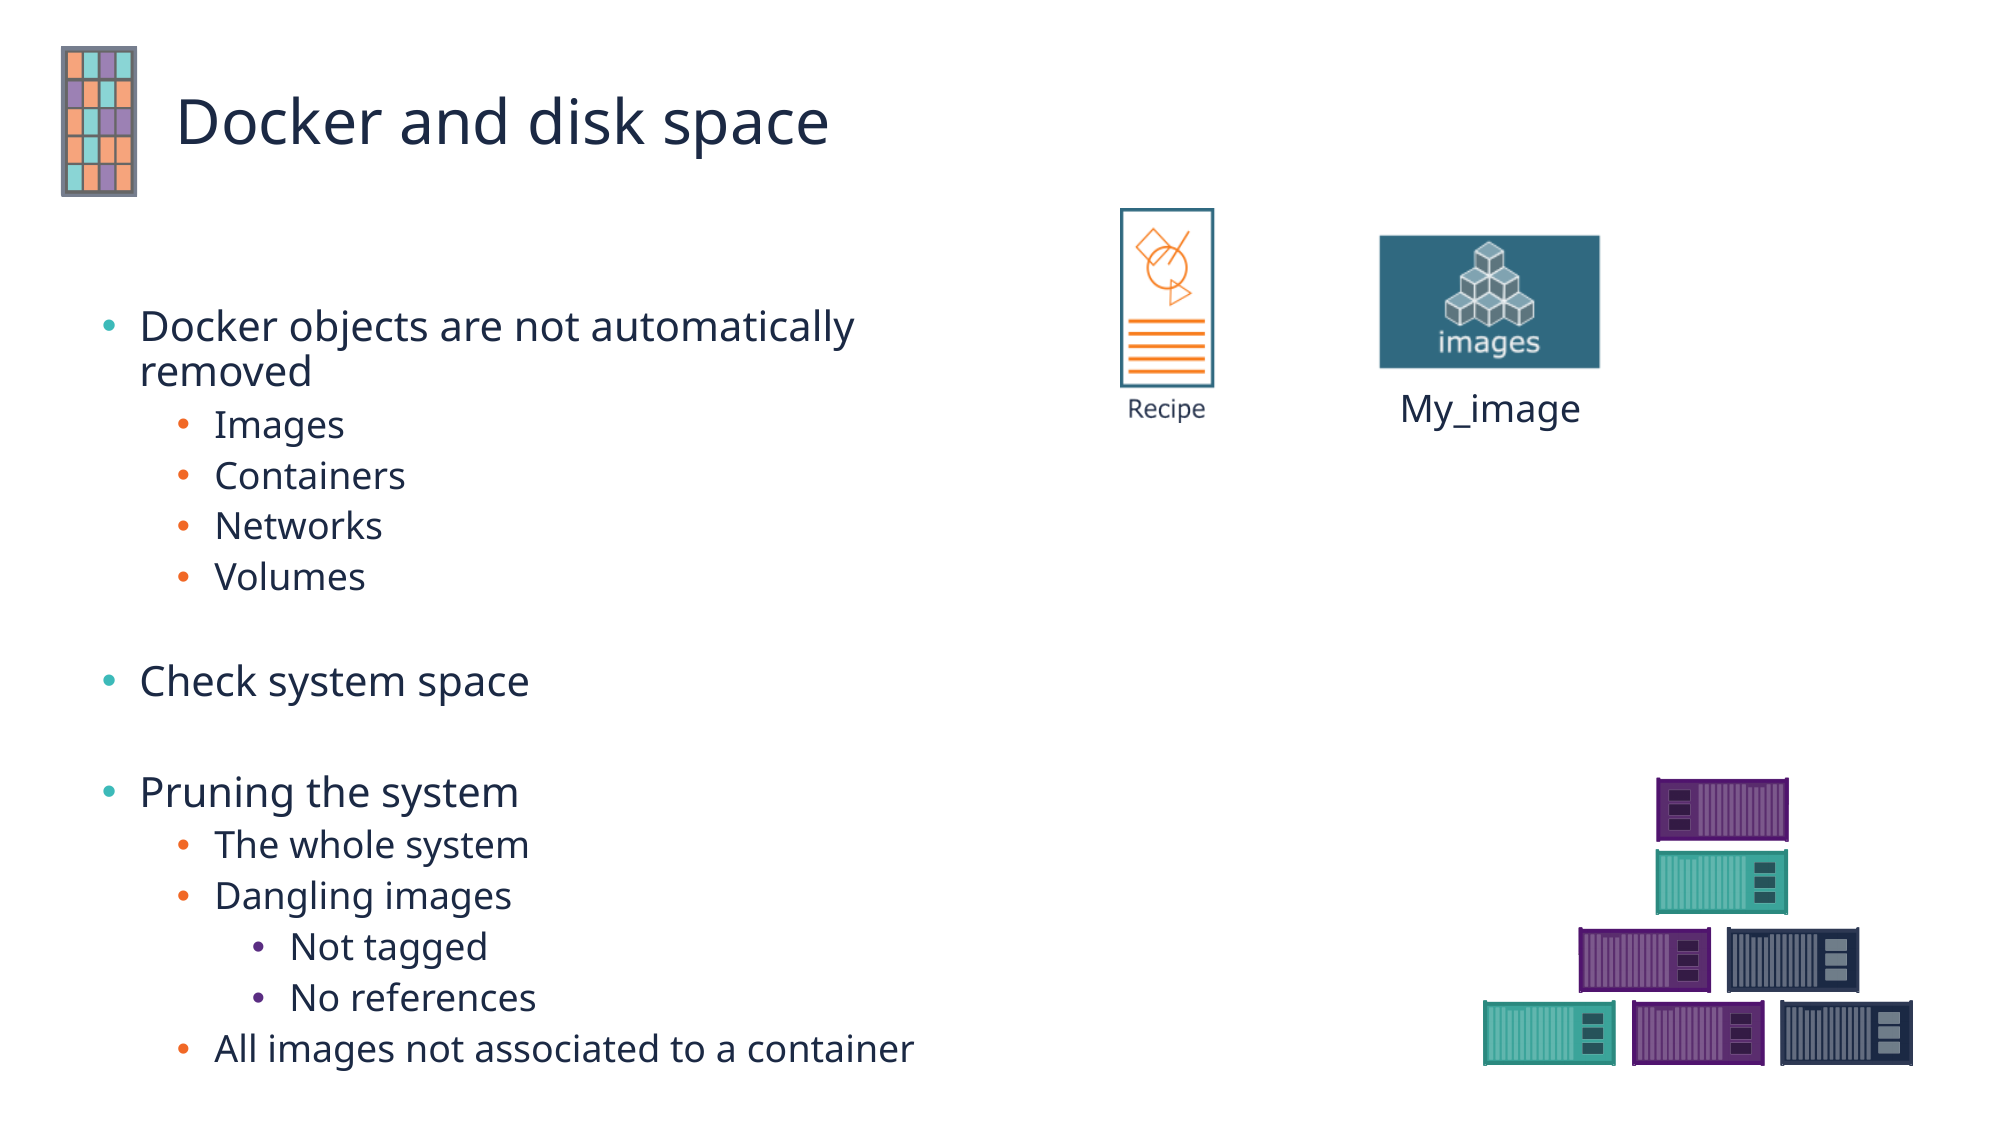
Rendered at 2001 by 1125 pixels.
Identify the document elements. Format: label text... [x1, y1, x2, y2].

list Docker objects are not automatically removed Images Containers Networks Volumes Check system space Pruning the system The whole system Dangling images Not tagged No references All images not associated to a container [86, 297, 1014, 1087]
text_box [1482, 776, 1914, 1066]
list Check space usage (Disk inFo) Output Type object Total number of objects Size etc $ docker system df [60, 46, 138, 197]
picture [1371, 226, 1610, 375]
picture [1115, 204, 1217, 424]
title Docker and disk space [160, 59, 1964, 190]
text_box My_image [1371, 382, 1610, 439]
